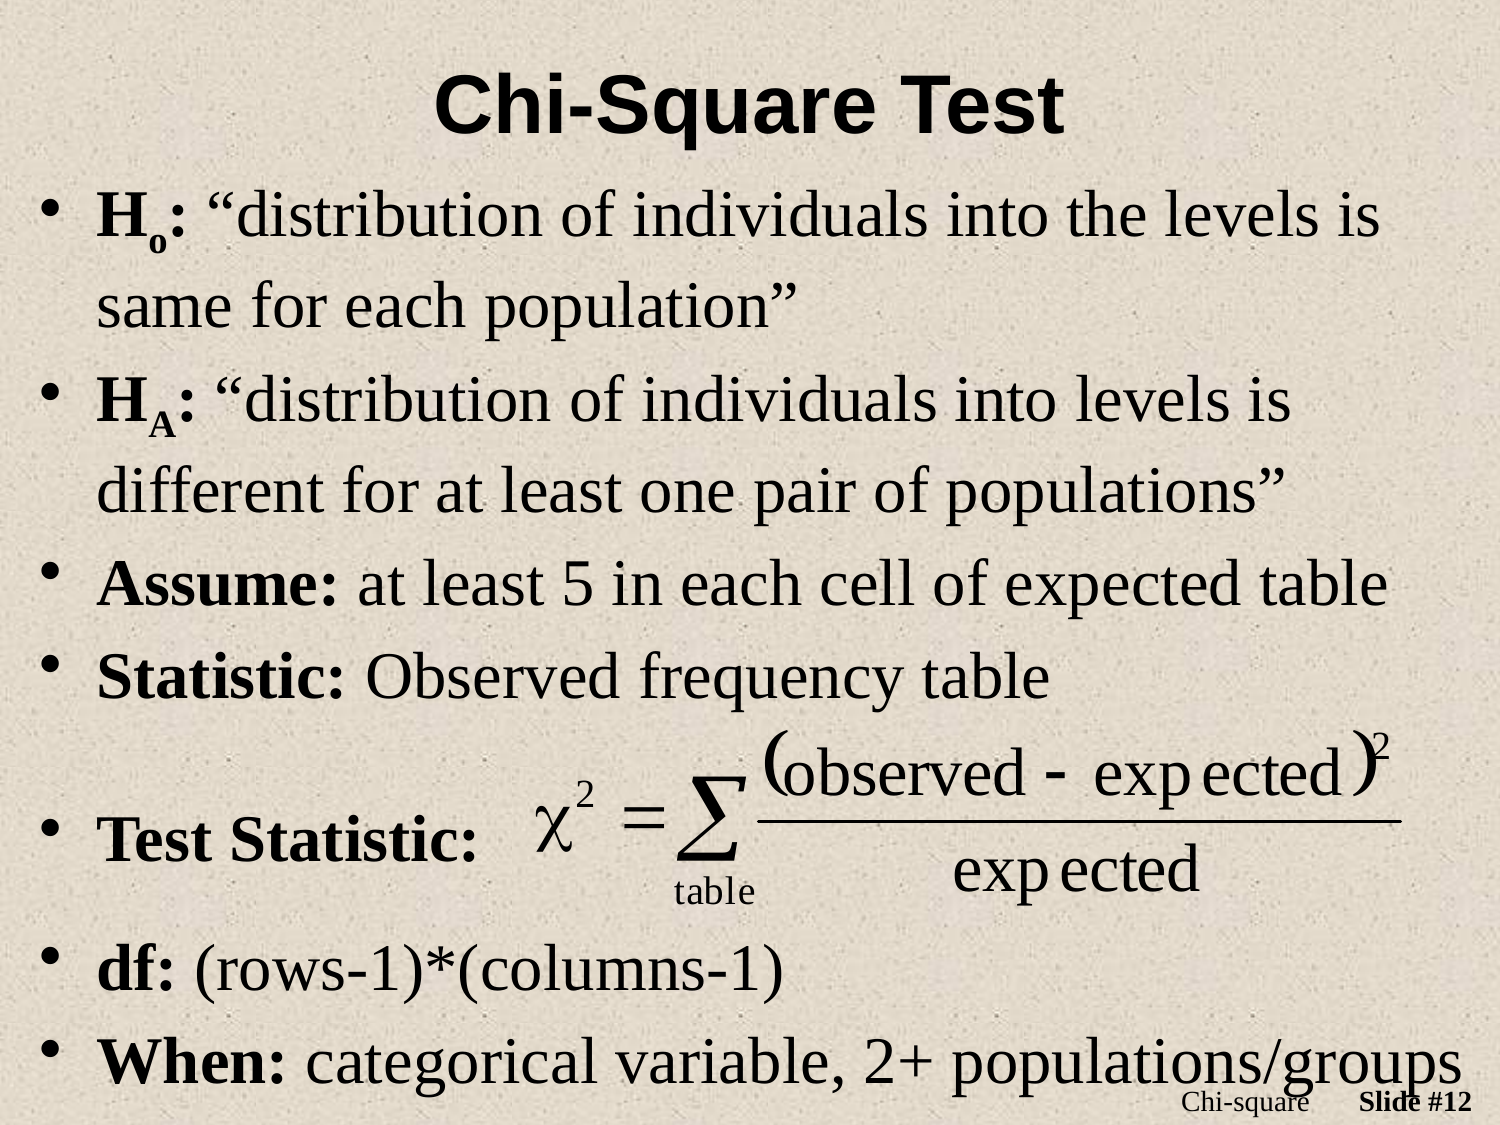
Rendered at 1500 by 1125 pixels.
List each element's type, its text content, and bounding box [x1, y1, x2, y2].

title Chi-Square Test [112, 12, 1388, 162]
picture [0, 0, 1500, 1125]
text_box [525, 712, 1413, 919]
list Ho: “distribution of individuals into the levels is same for each population” HA: “distribution of individuals into levels is different for at least one pair of populations” Assume: at least 5 in each cell of expected table Statistic: Observed frequency table Test Statistic: df: (rows-1)*(columns-1) When: categorical variable, 2+ populations/groups [24, 162, 1500, 1113]
